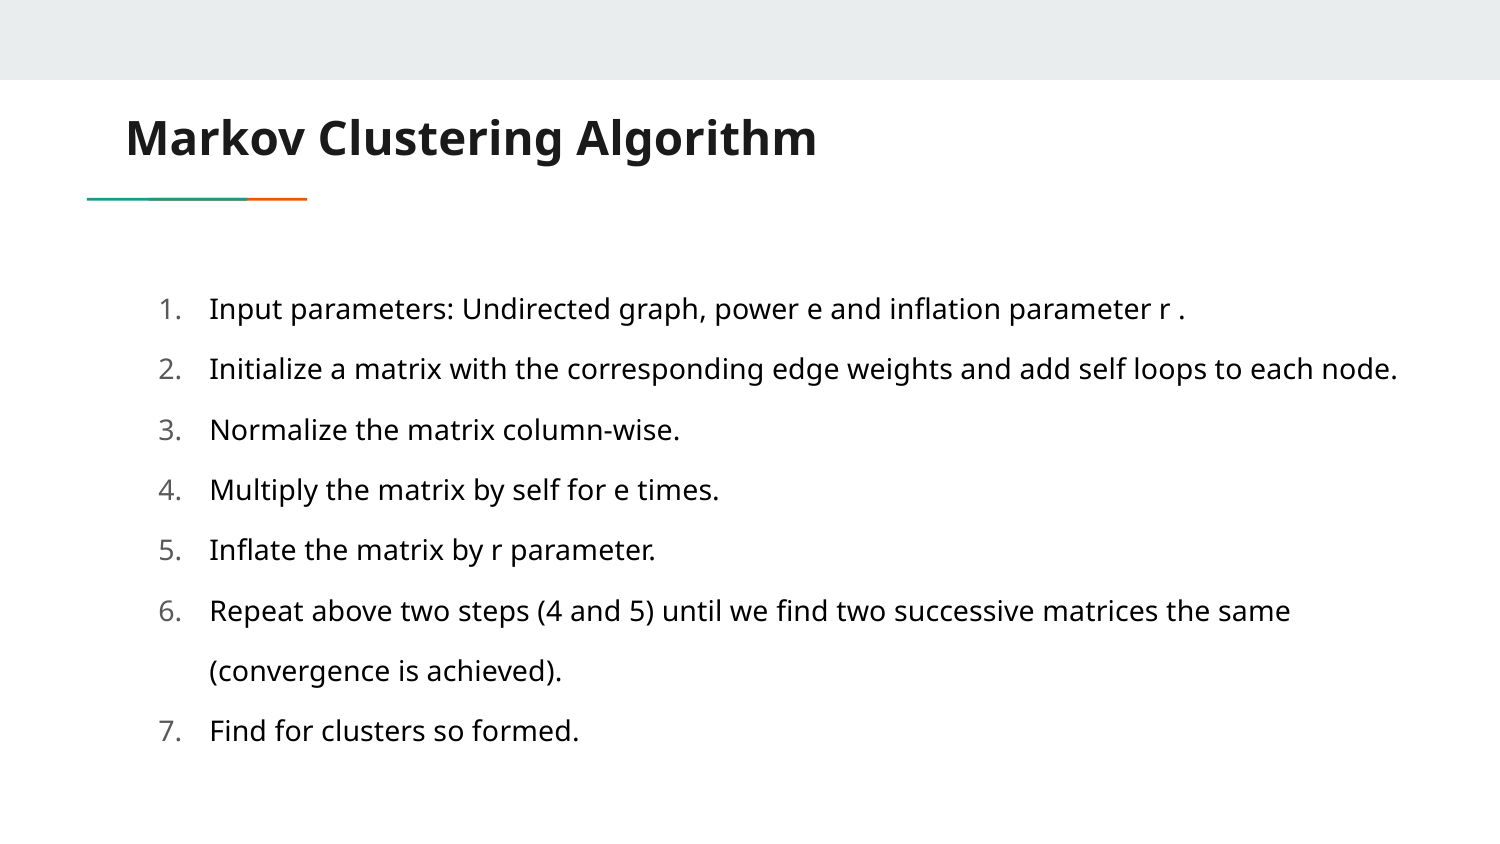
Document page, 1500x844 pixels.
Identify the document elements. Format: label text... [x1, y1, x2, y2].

list Input parameters: Undirected graph, power e and inflation parameter r . Initialize a matrix with the corresponding edge weights and add self loops to each node. Normalize the matrix column-wise. Multiply the matrix by self for e times. Inflate the matrix by r parameter. Repeat above two steps (4 and 5) until we find two successive matrices the same (convergence is achieved). Find for clusters so formed. [119, 249, 1420, 787]
title Markov Clustering Algorithm [109, 92, 1372, 181]
